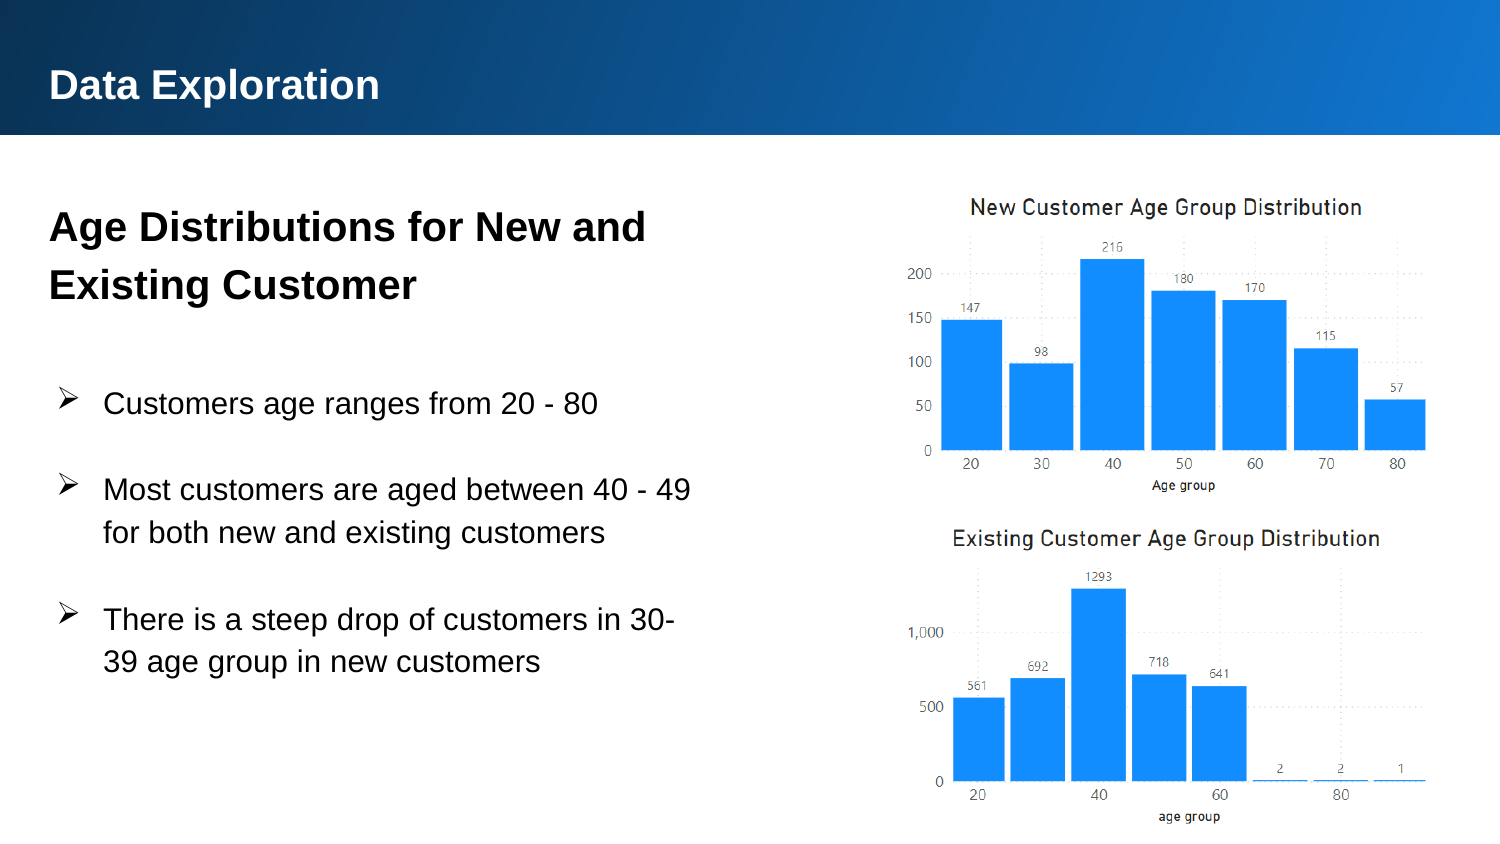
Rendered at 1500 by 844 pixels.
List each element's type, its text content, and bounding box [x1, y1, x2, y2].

picture [891, 173, 1447, 829]
text_box Age Distributions for New and Existing Customer [33, 177, 810, 323]
text_box Customers age ranges from 20 - 80 Most customers are aged between 40 - 49 for both new and existing customers There is a steep drop of customers in 30-39 age group in new customers [41, 362, 720, 781]
text_box [0, 0, 1500, 135]
text_box Data Exploration [33, 43, 1439, 124]
